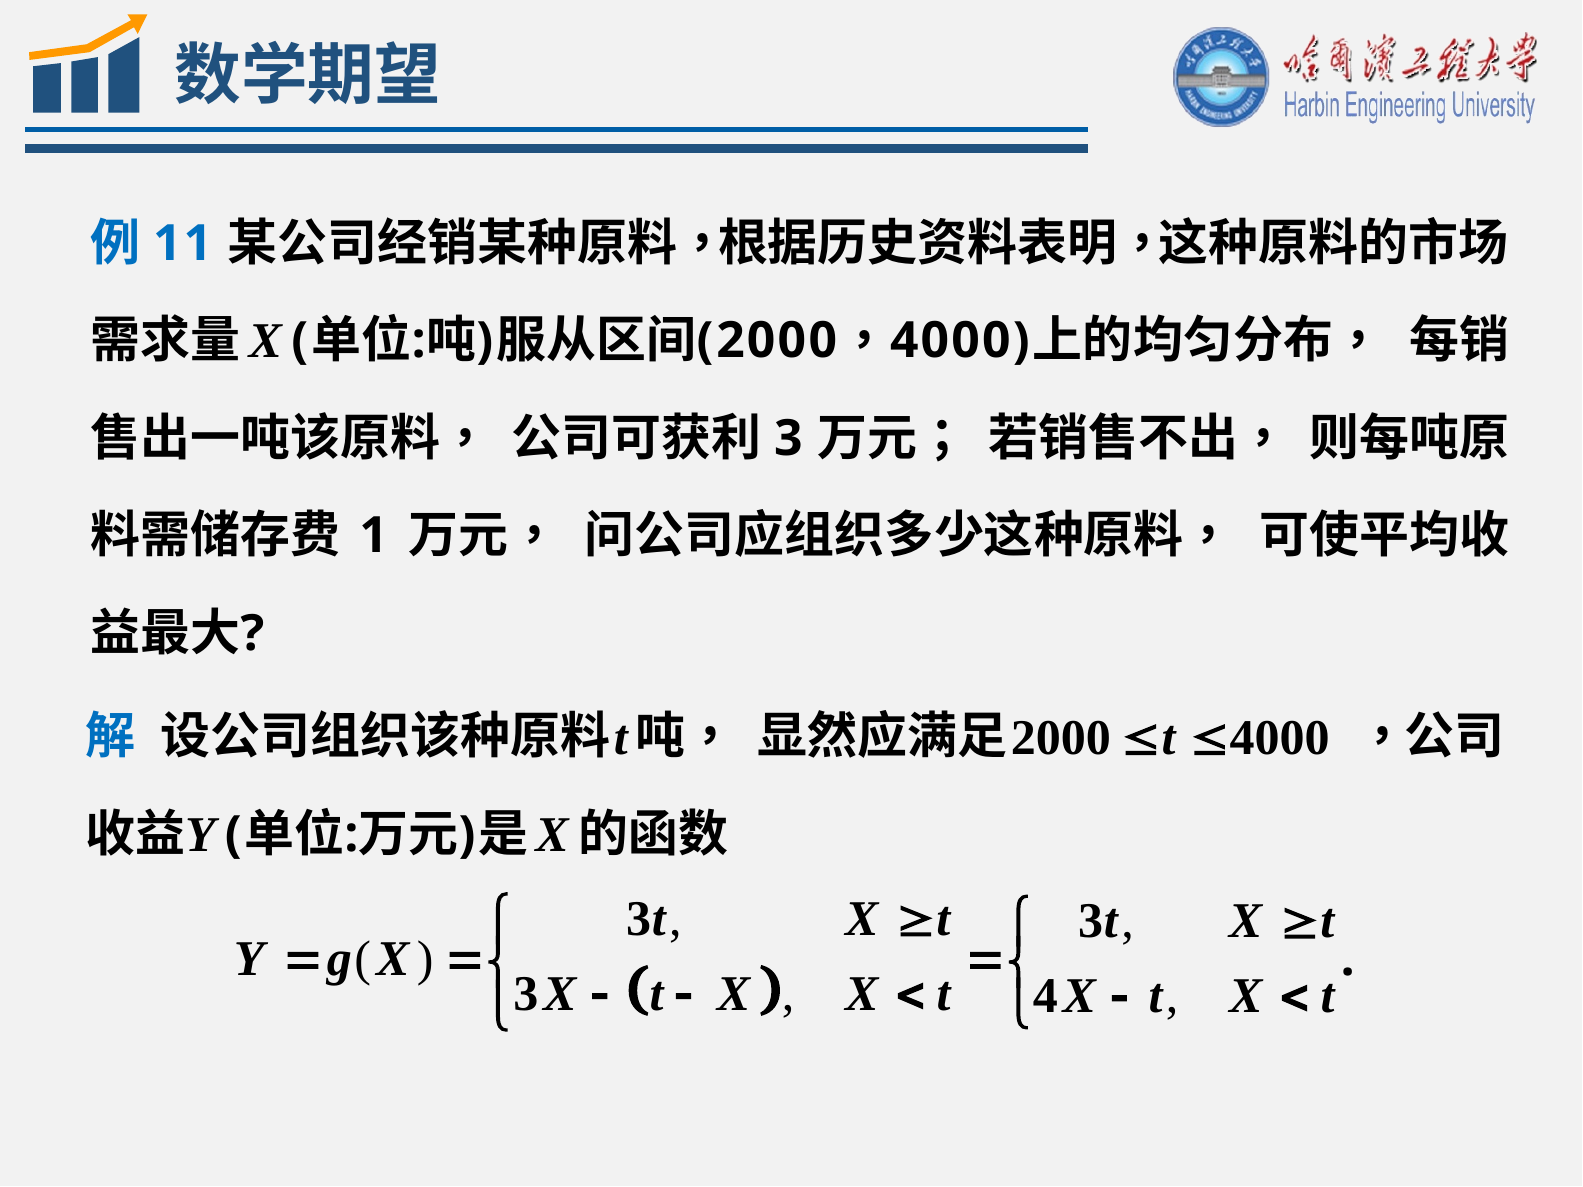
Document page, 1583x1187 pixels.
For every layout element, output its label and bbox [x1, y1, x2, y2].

picture [1166, 2, 1580, 164]
text_box [90, 191, 1509, 701]
text_box [85, 685, 1504, 1062]
